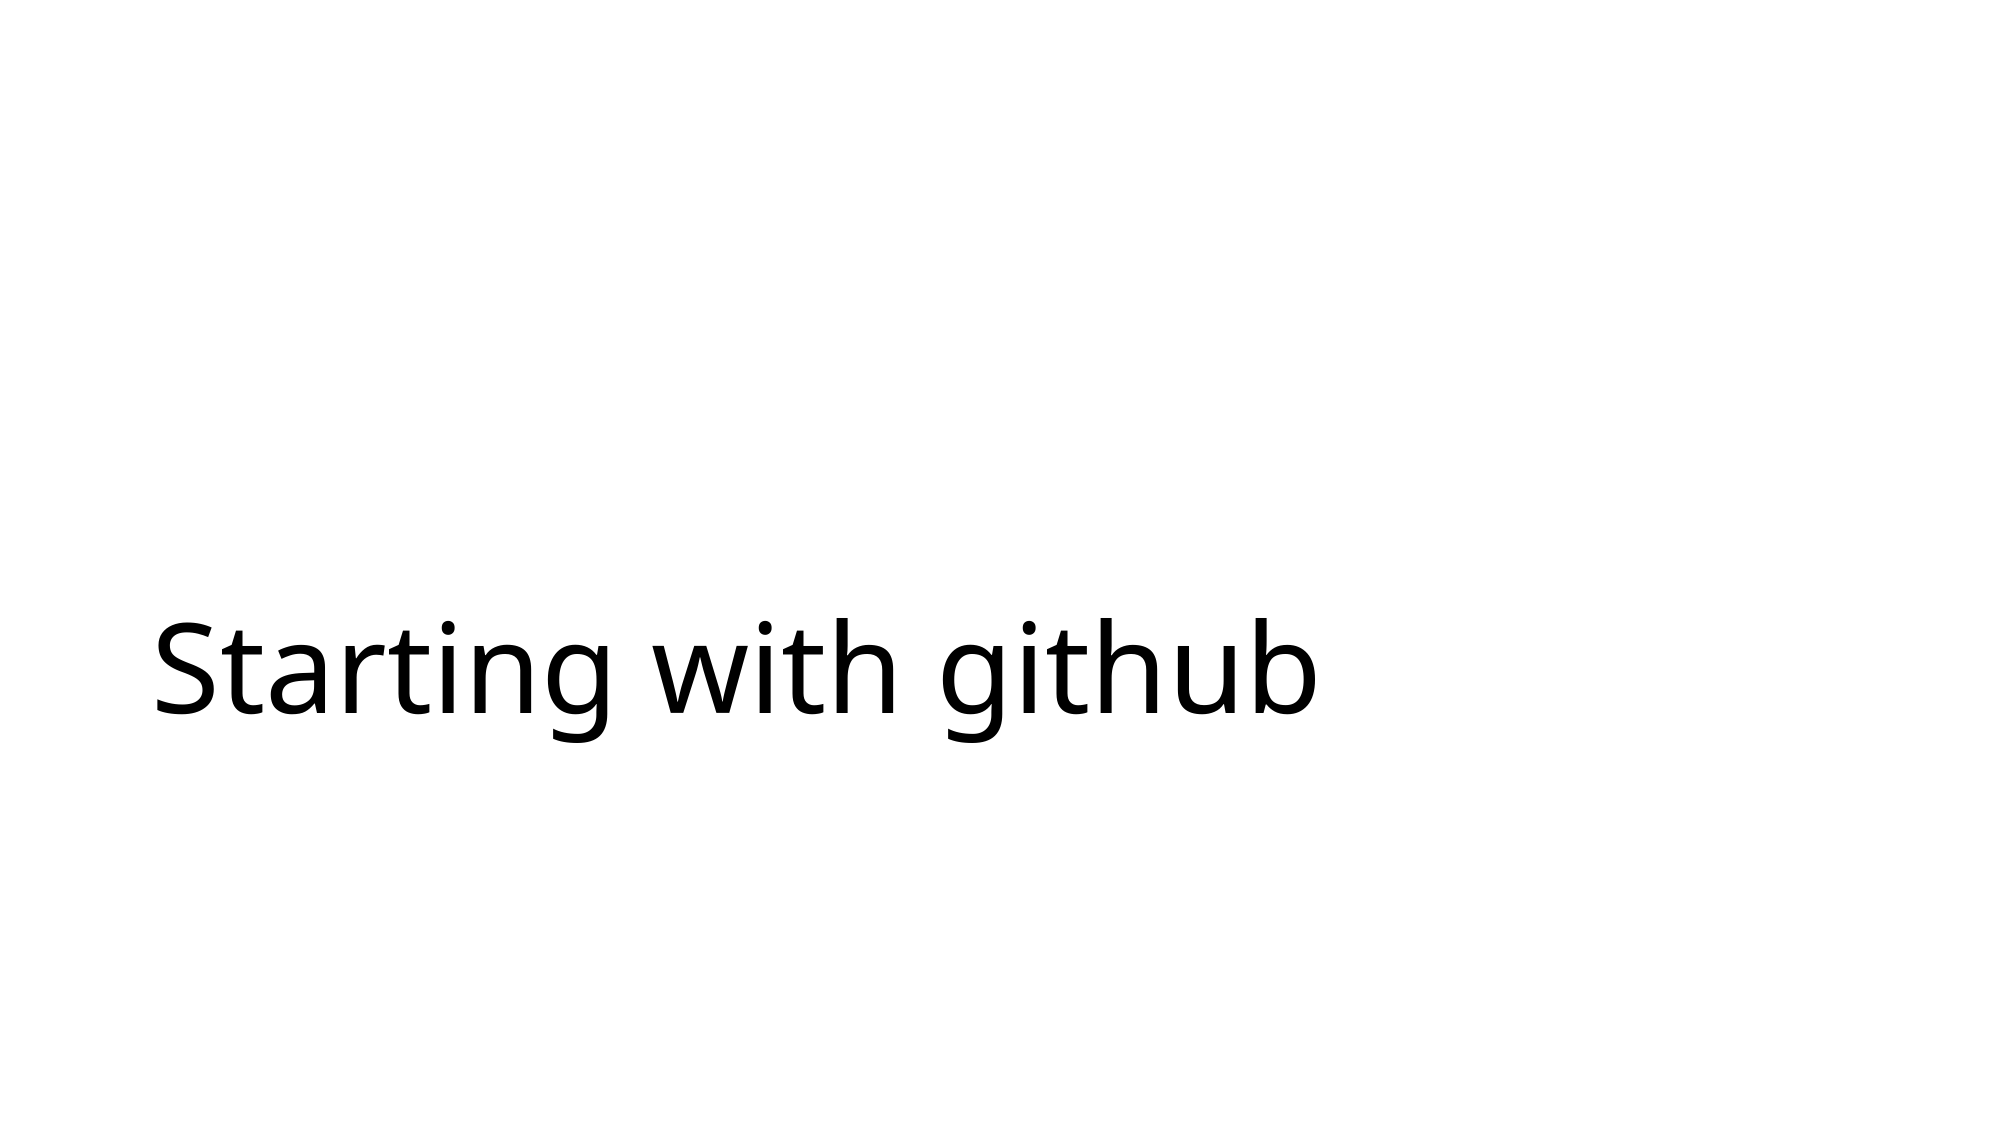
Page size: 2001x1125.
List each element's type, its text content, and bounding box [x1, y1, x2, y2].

title Starting with github [136, 280, 1862, 749]
